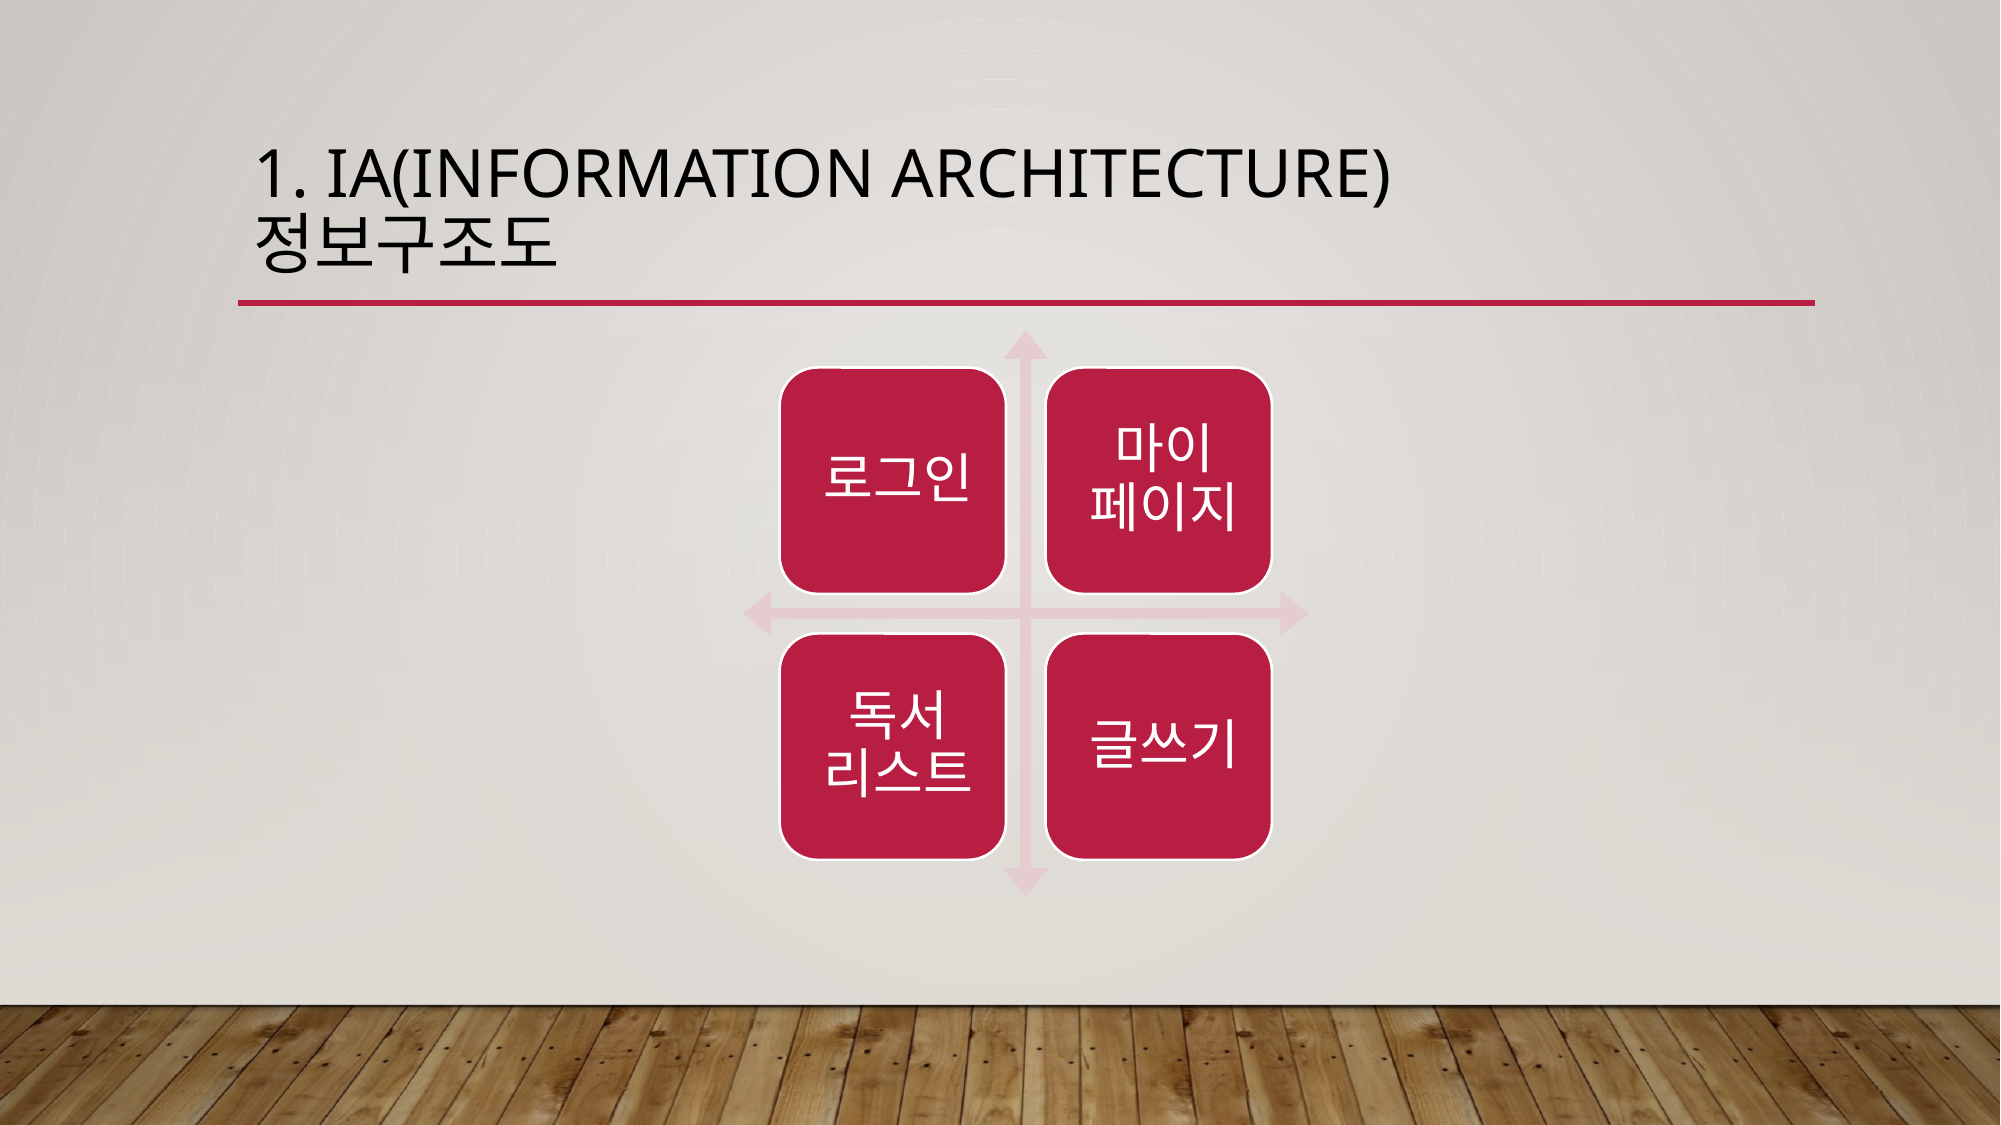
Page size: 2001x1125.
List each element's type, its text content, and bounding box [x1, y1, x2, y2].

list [237, 330, 1814, 897]
picture [0, 1005, 2000, 1125]
title 1. IA(Information architecture) 정보구조도 [238, 131, 1814, 305]
